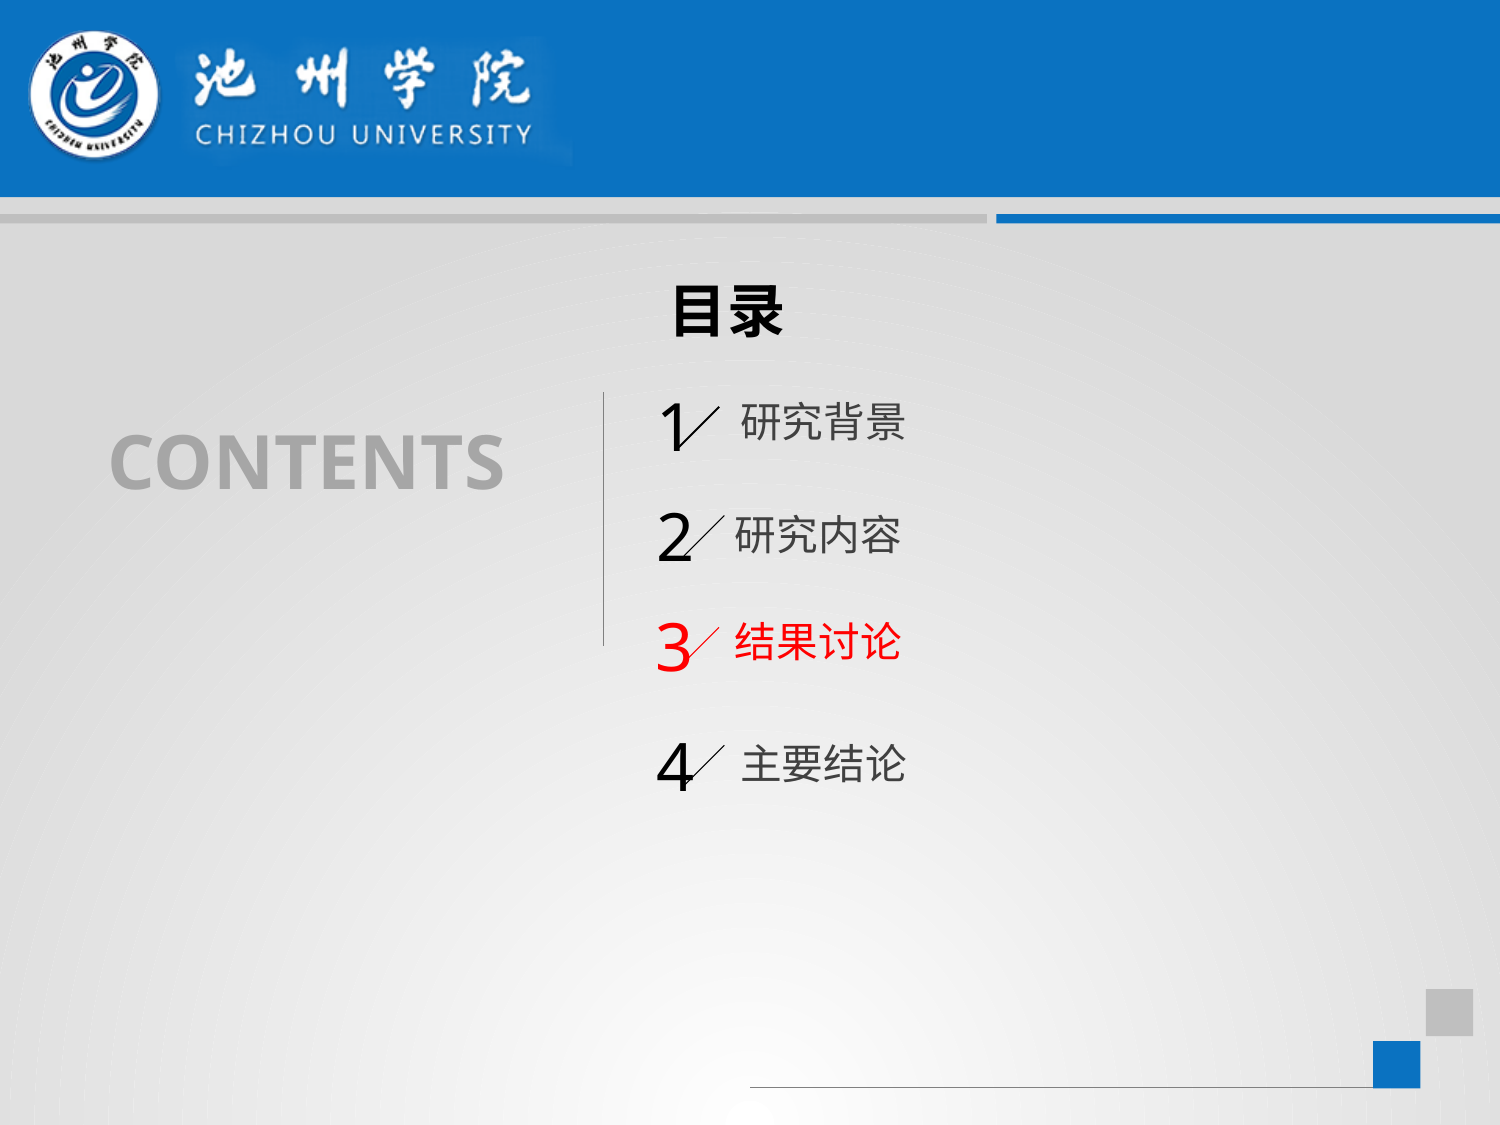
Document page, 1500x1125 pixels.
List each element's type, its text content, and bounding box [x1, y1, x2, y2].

text_box 研究背景 [725, 388, 922, 453]
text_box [683, 745, 725, 786]
text_box 4 [641, 717, 709, 813]
text_box 研究内容 [720, 501, 917, 567]
text_box [0, 0, 1500, 198]
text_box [678, 406, 720, 448]
text_box [1425, 988, 1474, 1037]
text_box 1 [641, 377, 709, 472]
text_box 2 [641, 487, 709, 583]
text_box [683, 515, 725, 556]
text_box [1372, 1040, 1421, 1087]
text_box 目录 [654, 267, 801, 352]
text_box CONTENTS [92, 406, 603, 512]
picture [28, 30, 575, 170]
text_box 3 [641, 597, 709, 693]
text_box 主要结论 [725, 730, 922, 796]
text_box 结果讨论 [720, 608, 917, 674]
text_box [0, 214, 1500, 224]
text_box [678, 627, 720, 668]
